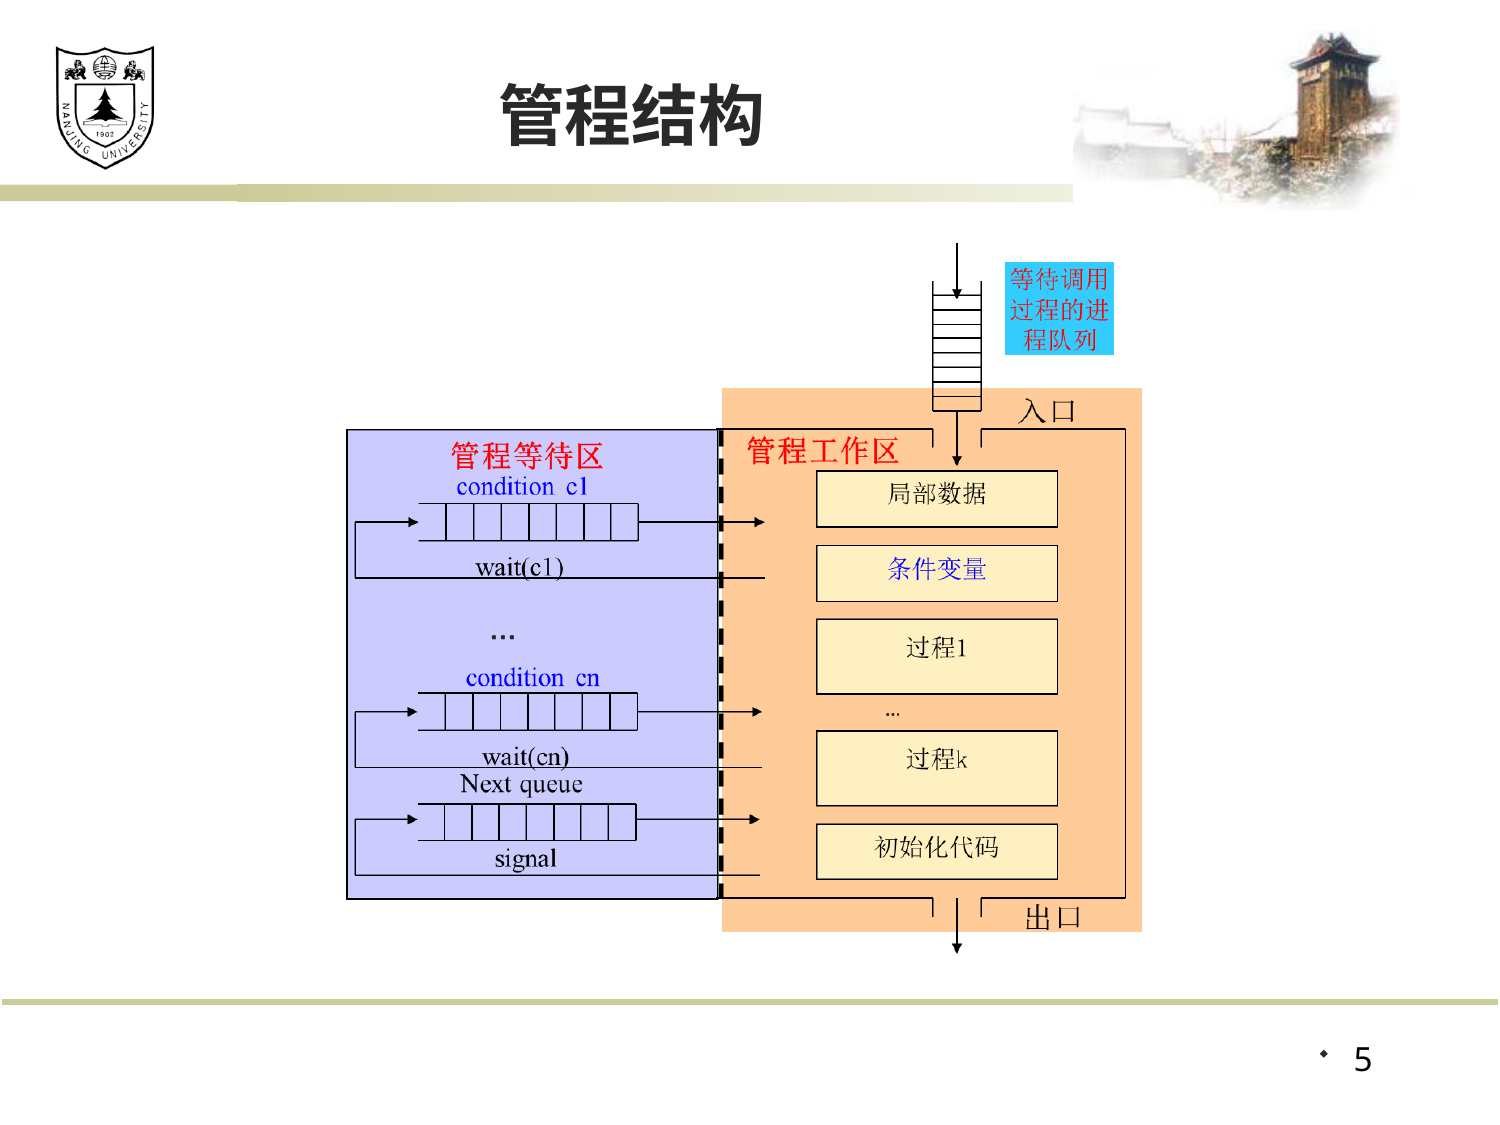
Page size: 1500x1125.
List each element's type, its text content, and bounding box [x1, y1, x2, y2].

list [346, 243, 1143, 965]
picture [2, 999, 1498, 1005]
picture [50, 42, 160, 173]
slide_number 5 [1234, 1030, 1388, 1107]
title 管程结构 [171, 66, 1093, 161]
picture [1073, 30, 1400, 211]
